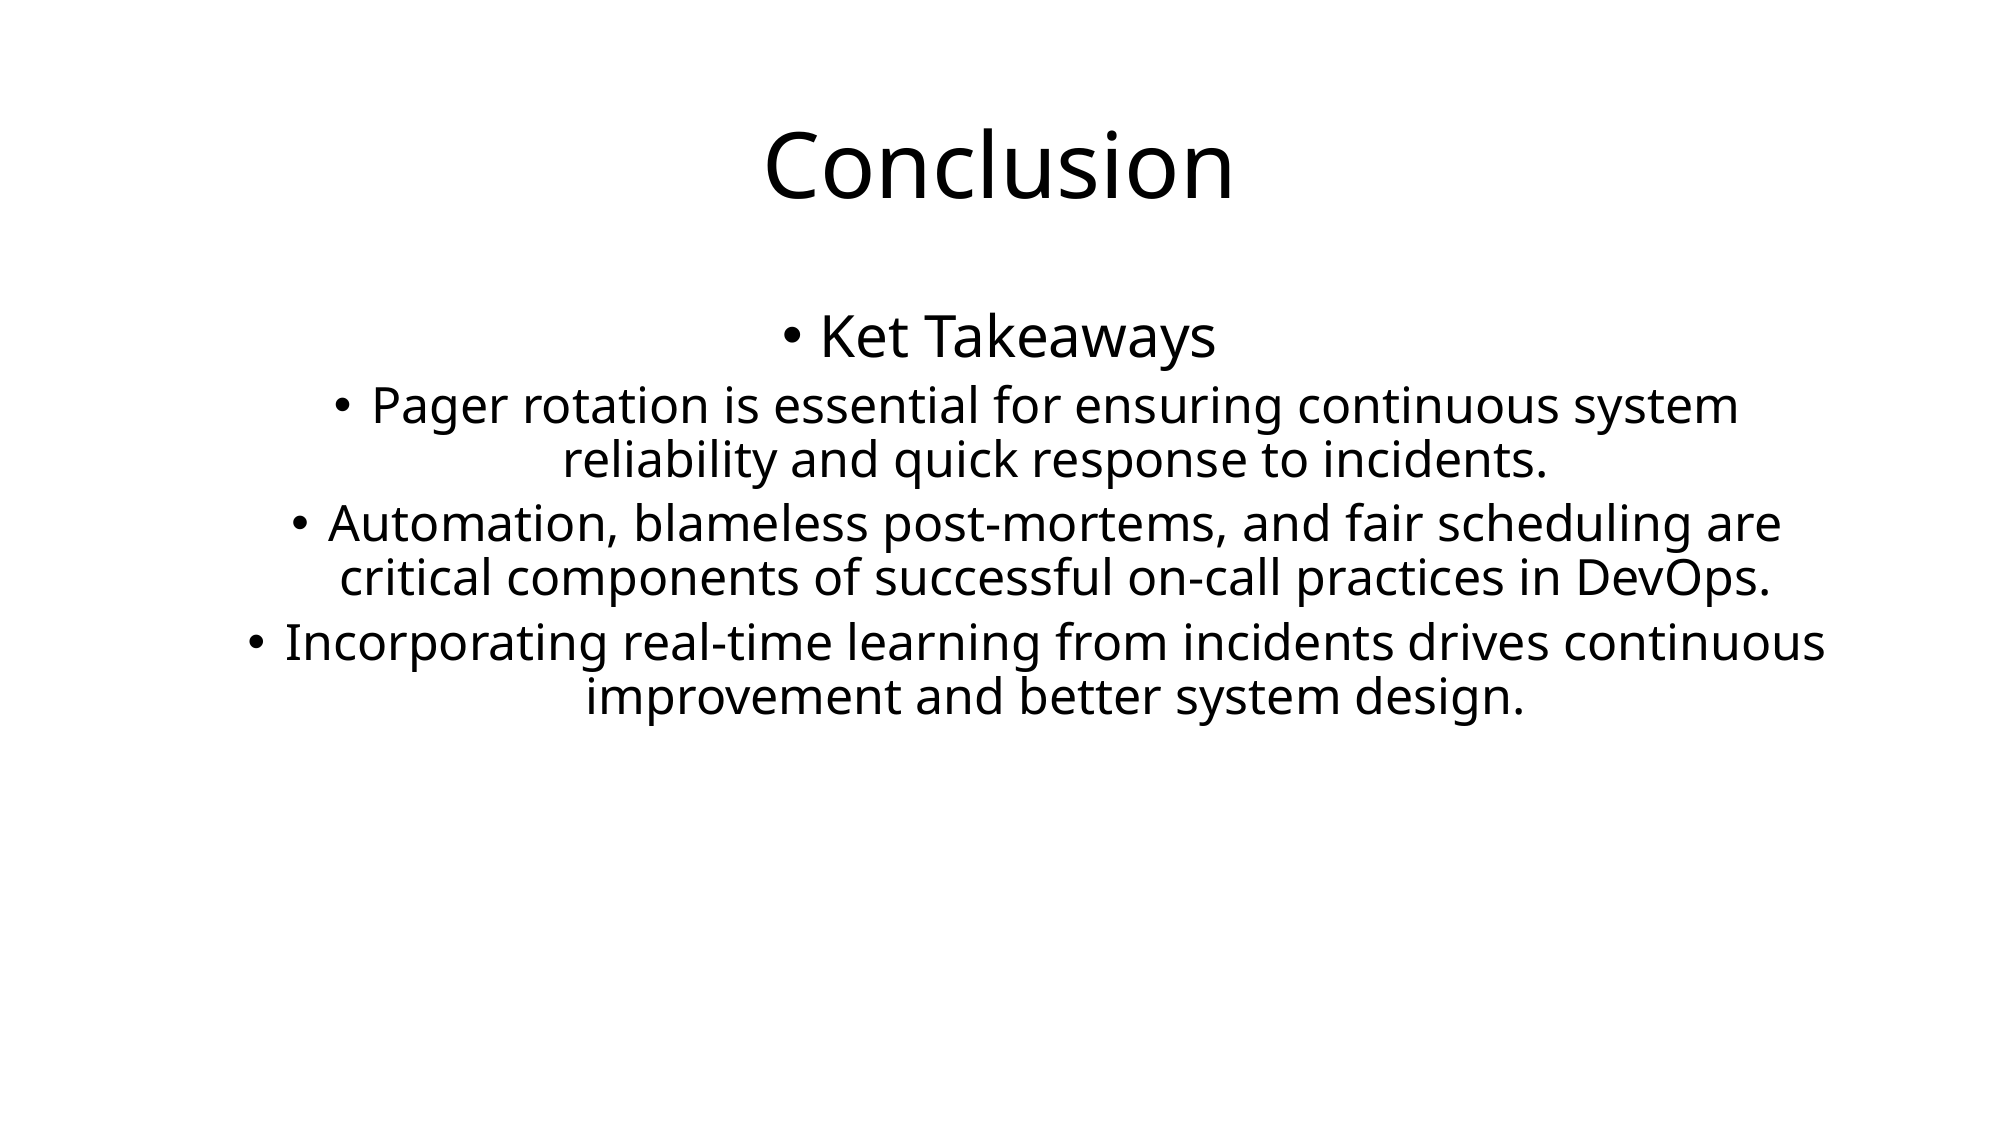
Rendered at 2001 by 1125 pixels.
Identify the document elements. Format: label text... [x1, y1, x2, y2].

title Conclusion [137, 59, 1863, 278]
list Ket Takeaways Pager rotation is essential for ensuring continuous system reliability and quick response to incidents. Automation, blameless post-mortems, and fair scheduling are critical components of successful on-call practices in DevOps. Incorporating real-time learning from incidents drives continuous improvement and better system design. [137, 299, 1863, 1014]
